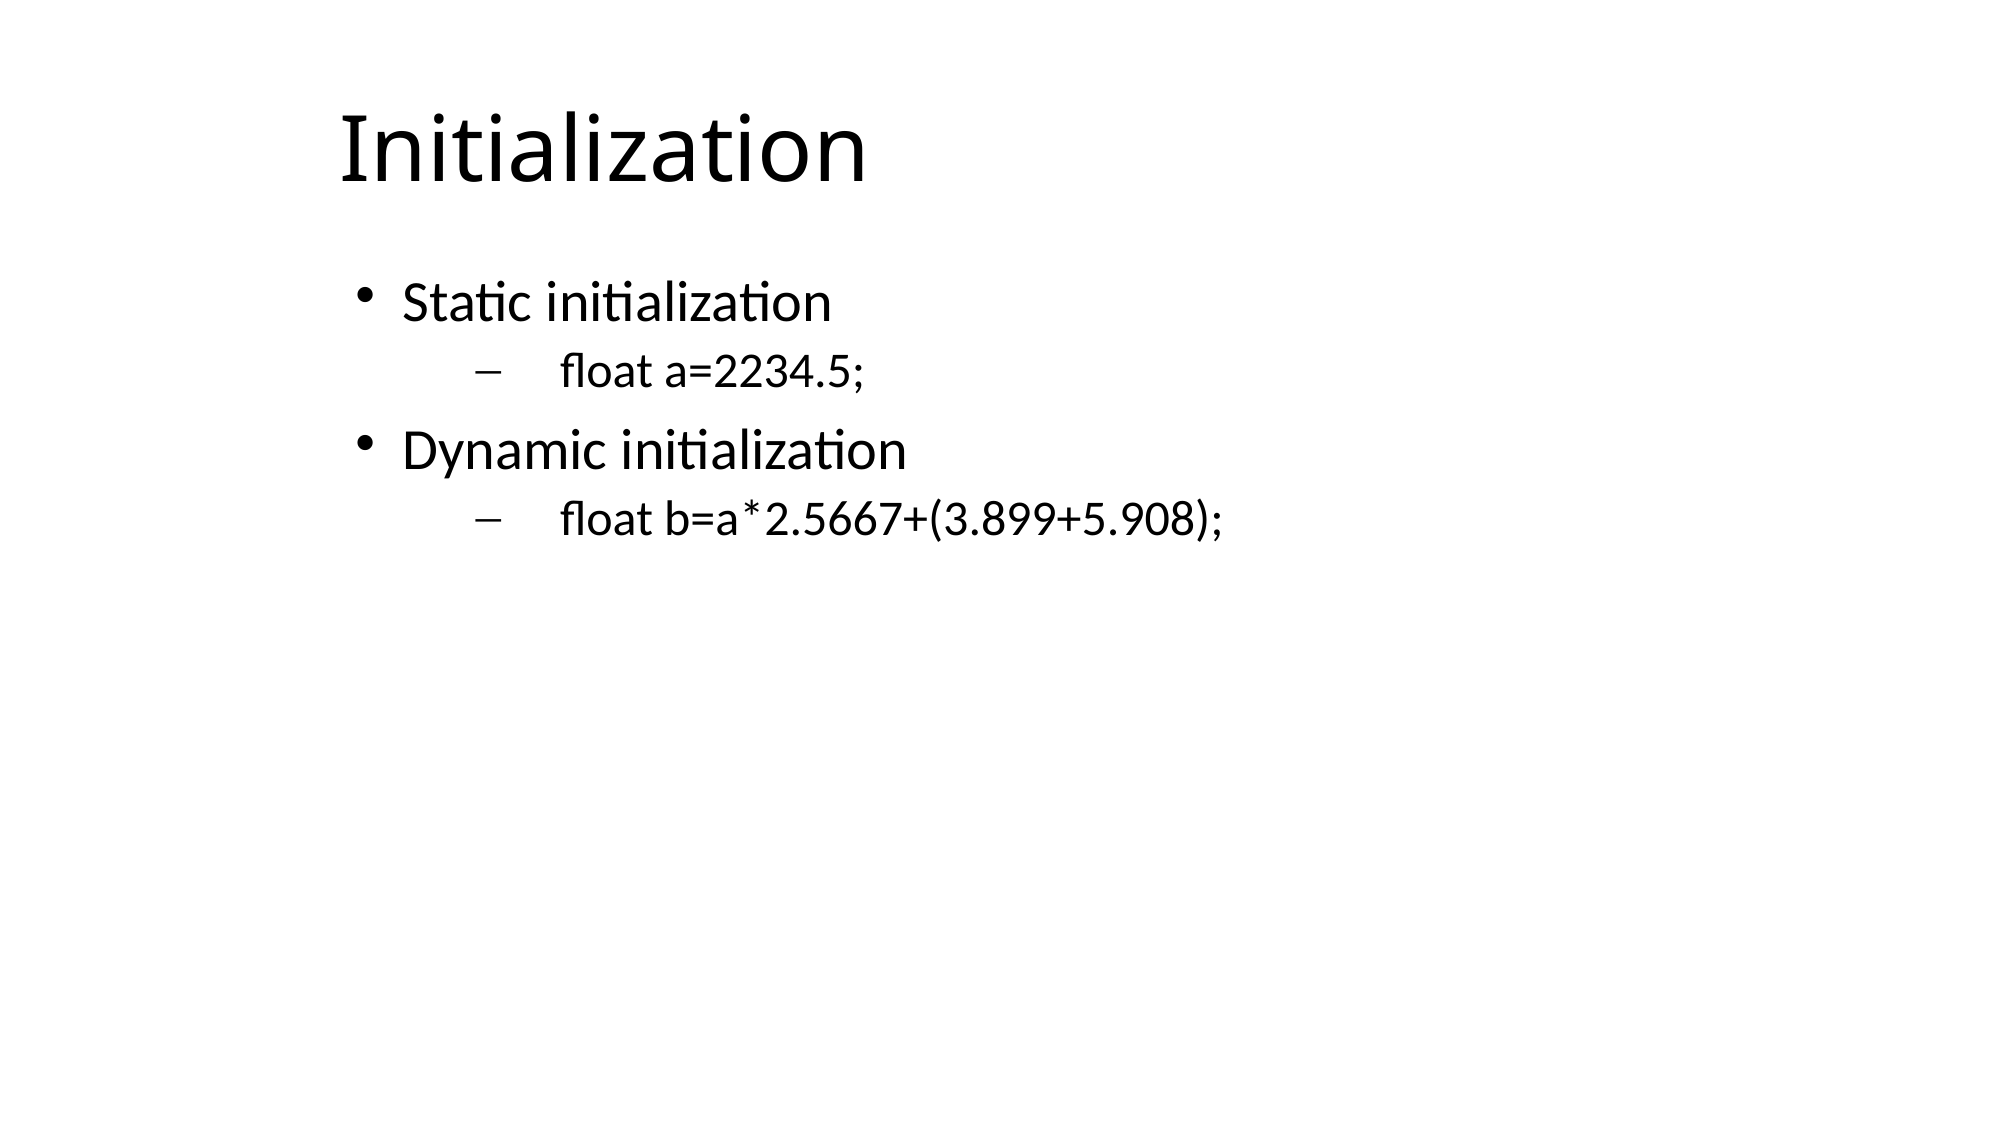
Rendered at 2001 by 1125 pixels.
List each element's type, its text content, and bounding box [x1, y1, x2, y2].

title Initialization [324, 58, 1675, 247]
list Static initialization float a=2234.5; Dynamic initialization float b=a*2.5667+(3.899+5.908); [324, 263, 1734, 1090]
